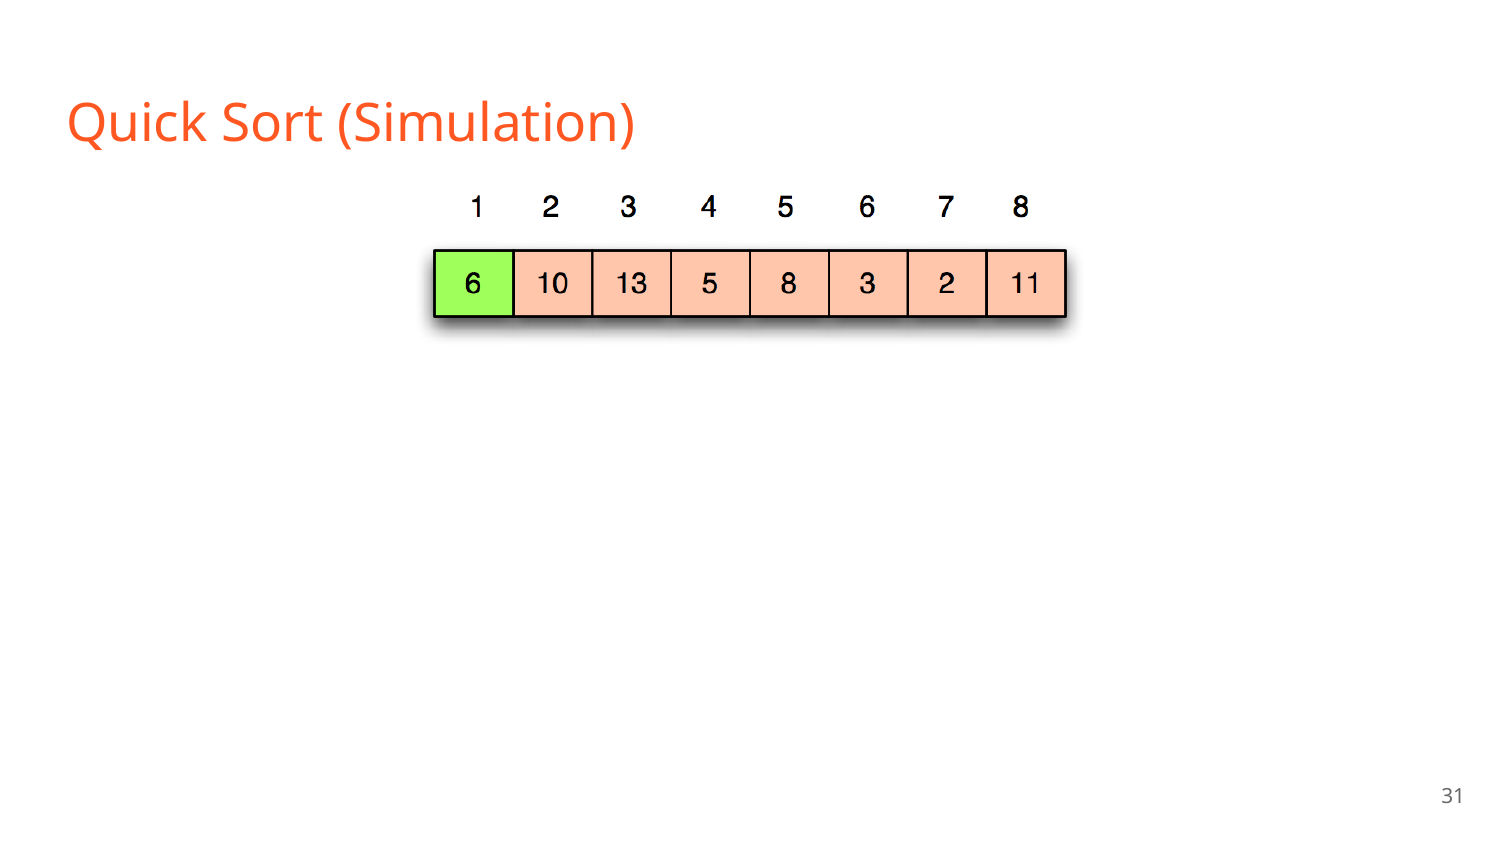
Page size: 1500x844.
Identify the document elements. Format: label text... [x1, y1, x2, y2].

picture [416, 195, 1084, 345]
title Quick Sort (Simulation) [51, 72, 1449, 167]
slide_number ‹#› [1389, 764, 1480, 830]
